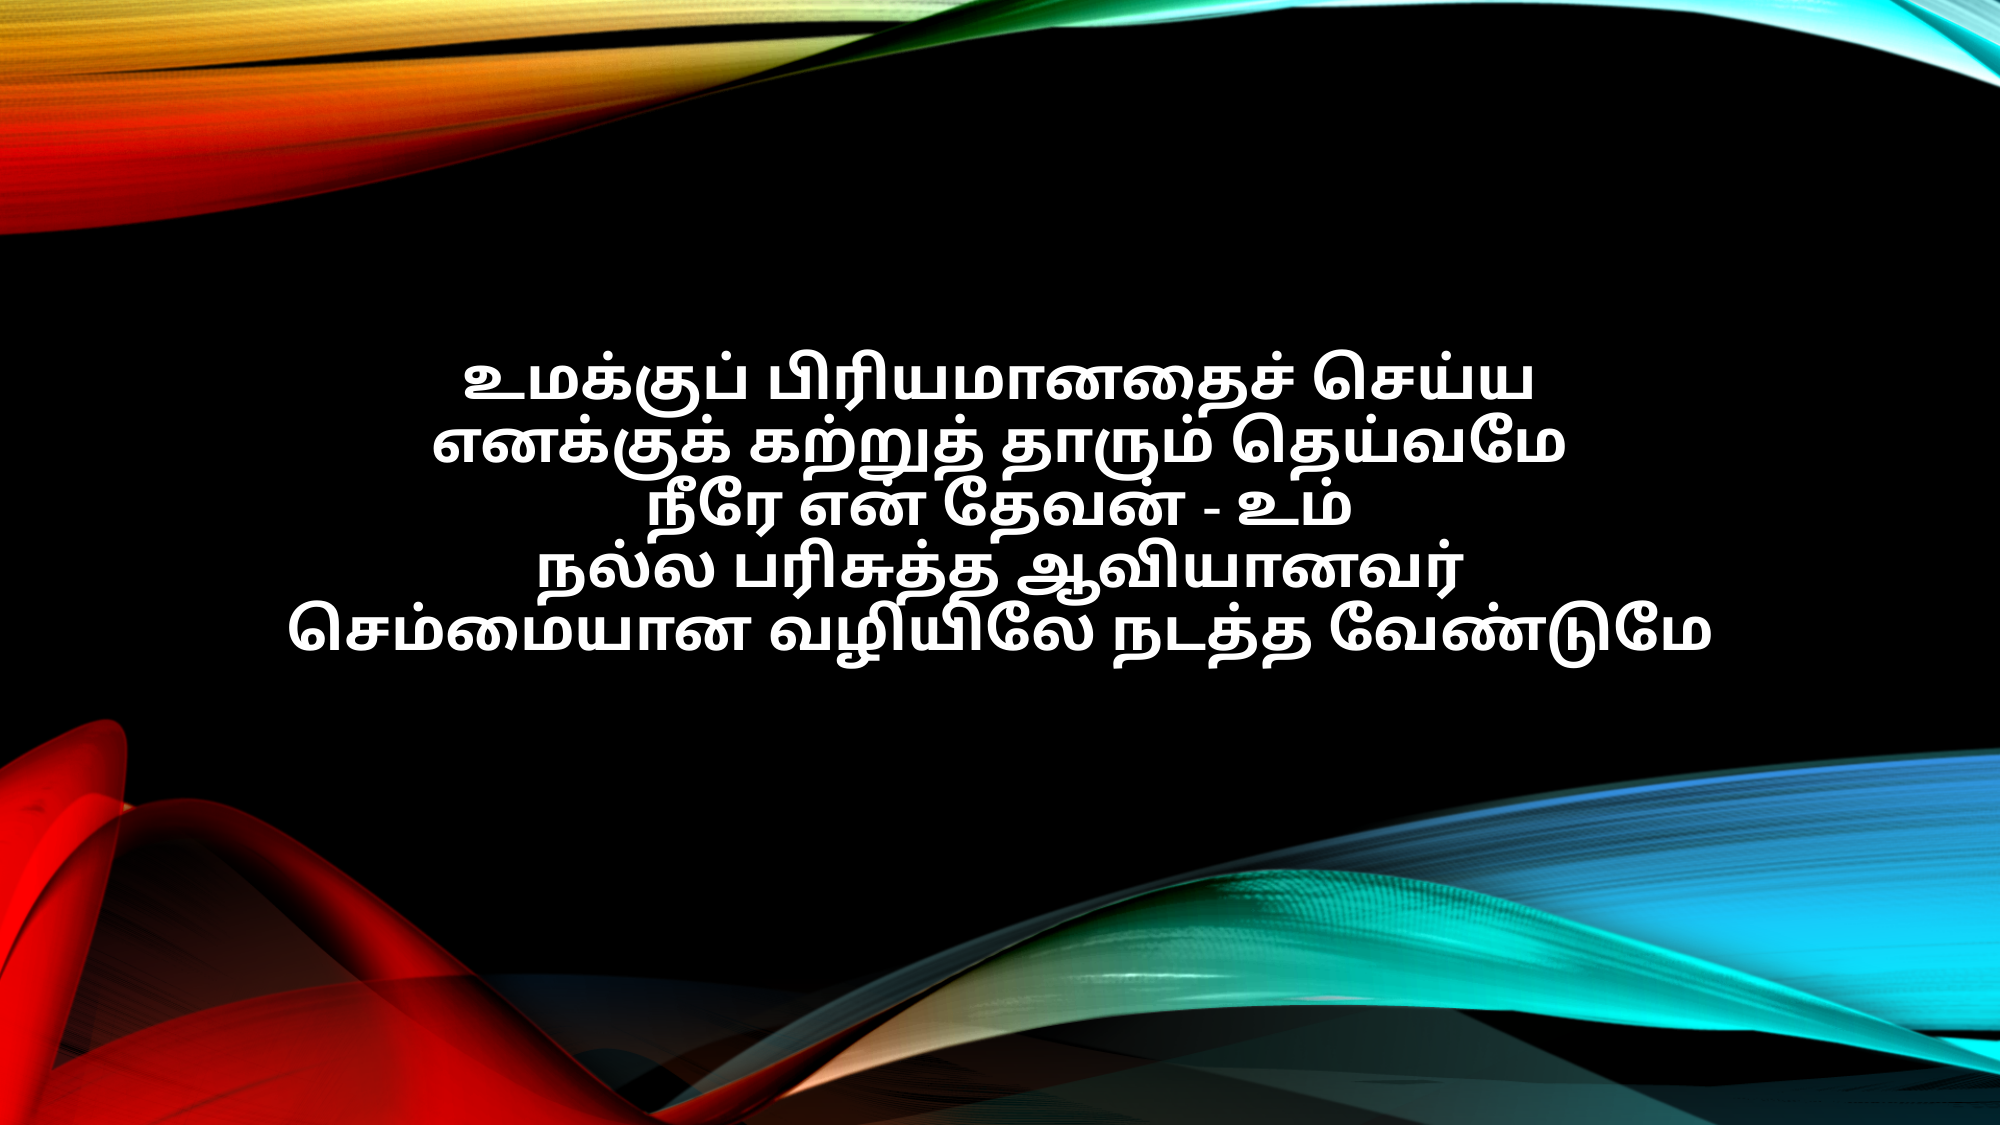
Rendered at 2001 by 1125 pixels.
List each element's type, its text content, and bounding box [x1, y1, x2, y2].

subtitle உமக்குப் பிரியமானதைச் செய்ய எனக்குக் கற்றுத் தாரும் தெய்வமே நீரே என் தேவன் - உம் நல்ல பரிசுத்த ஆவியானவர் செம்மையான வழியிலே நடத்த வேண்டுமே [0, 0, 2000, 1125]
